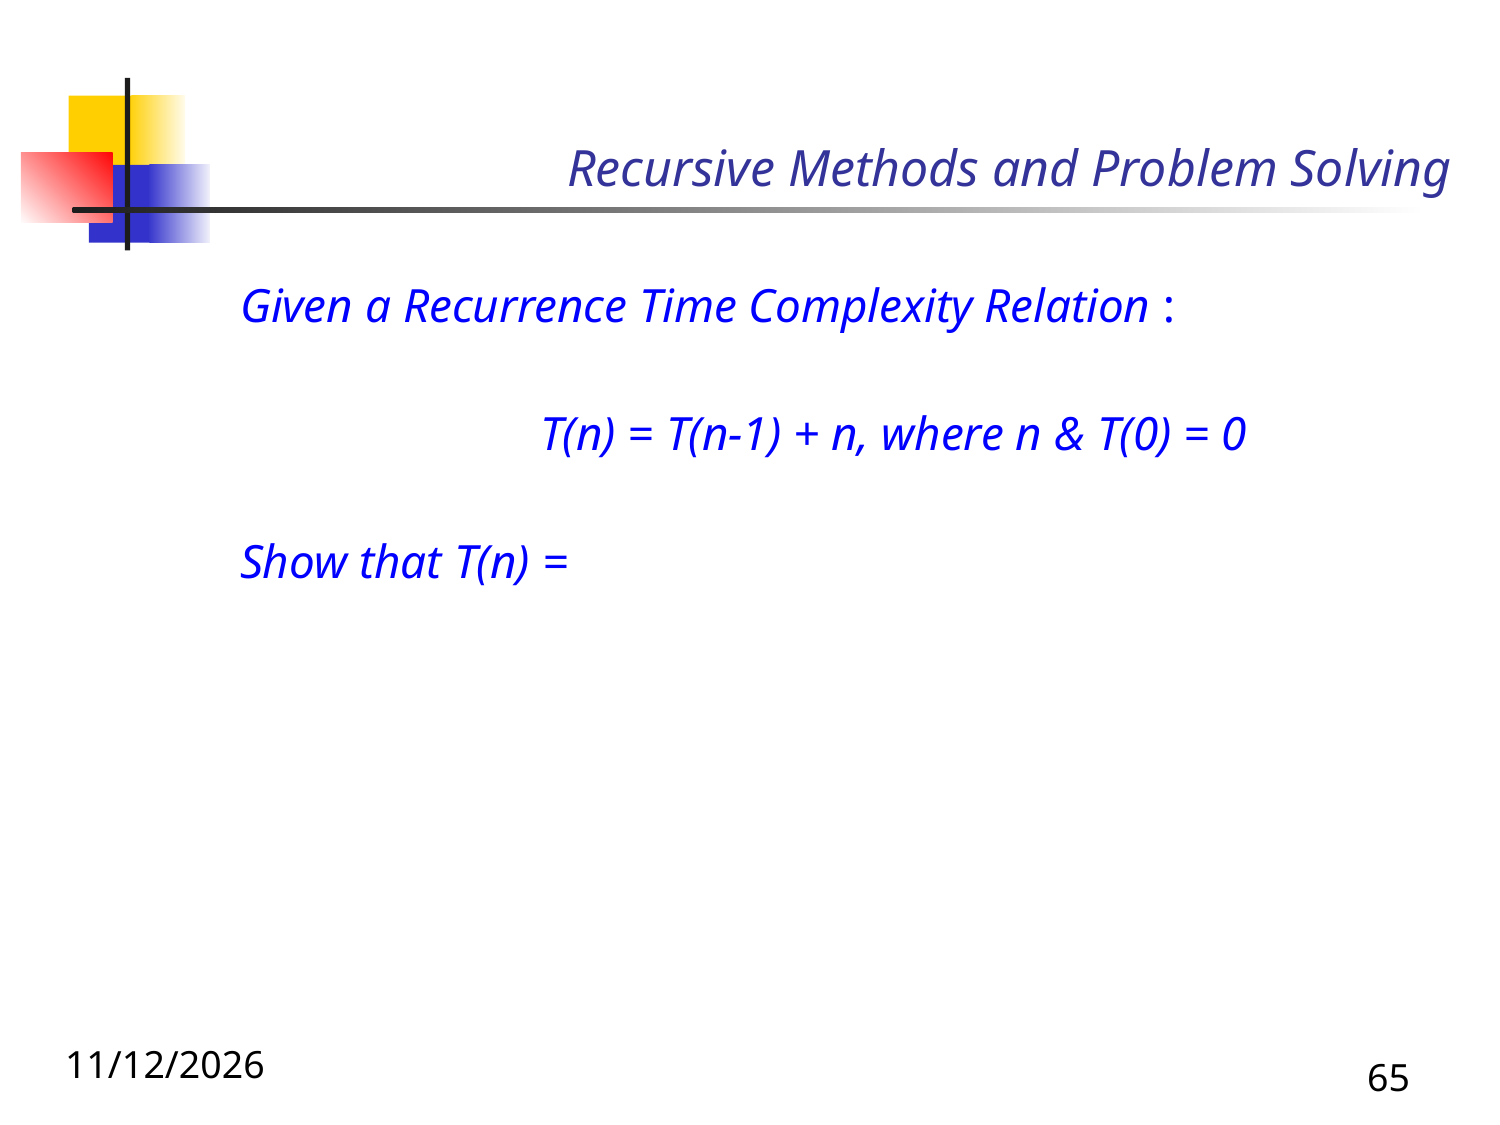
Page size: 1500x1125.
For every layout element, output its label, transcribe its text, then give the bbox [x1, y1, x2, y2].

title Recursive Methods and Problem Solving [188, 16, 1468, 205]
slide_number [50, 1025, 363, 1100]
slide_number 65 [1112, 1037, 1425, 1113]
